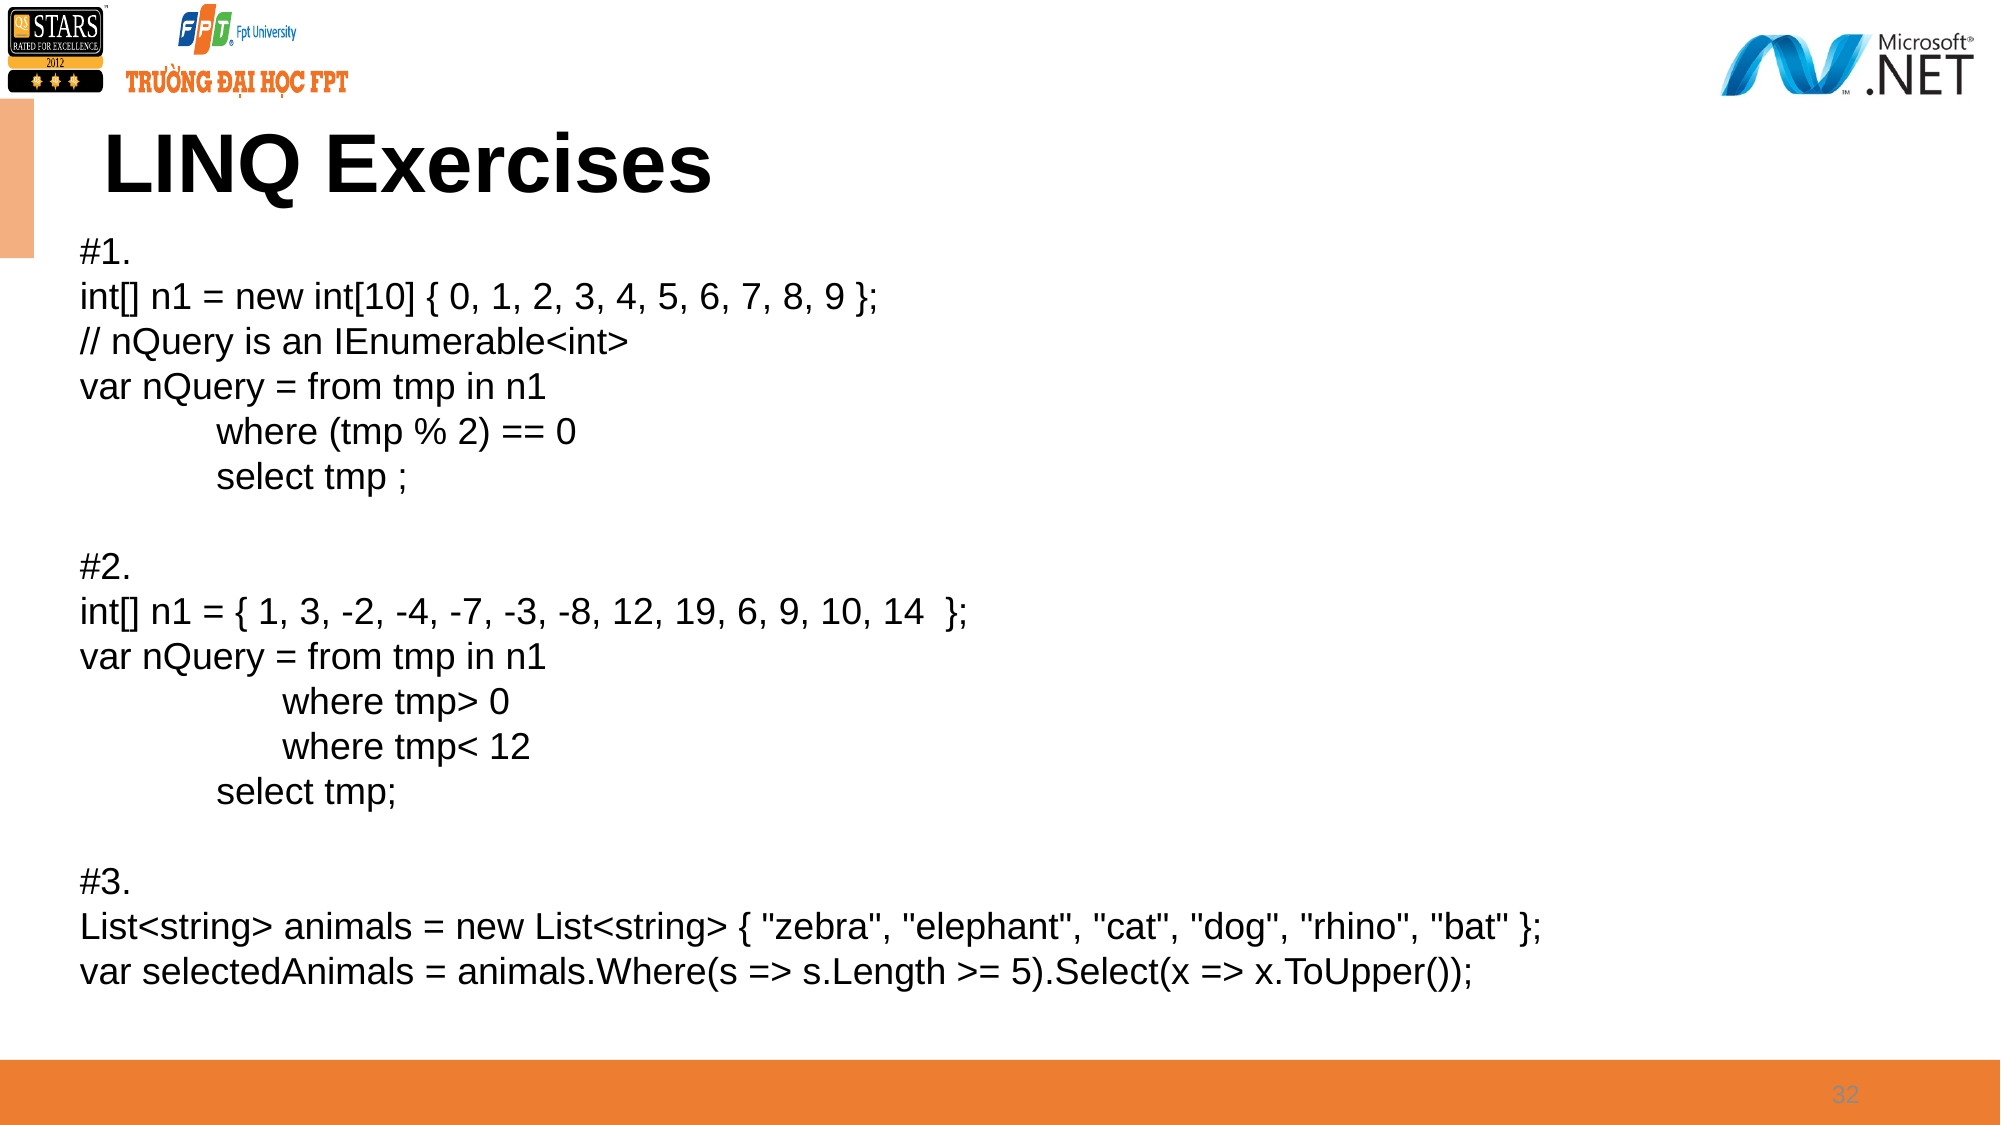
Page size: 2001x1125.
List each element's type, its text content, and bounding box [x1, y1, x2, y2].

text_box #1. int[] n1 = new int[10] { 0, 1, 2, 3, 4, 5, 6, 7, 8, 9 }; // nQuery is an IEnumerable<int> var nQuery = from tmp in n1 where (tmp % 2) == 0 select tmp ; #2. int[] n1 = { 1, 3, -2, -4, -7, -3, -8, 12, 19, 6, 9, 10, 14 }; var nQuery = from tmp in n1 where tmp> 0 where tmp< 12 select tmp; #3. List<string> animals = new List<string> { "zebra", "elephant", "cat", "dog", "rhino", "bat" }; var selectedAnimals = animals.Where(s => s.Length >= 5).Select(x => x.ToUpper()); [65, 219, 1976, 1051]
slide_number 32 [1424, 1063, 1875, 1123]
title LINQ Exercises [65, 118, 1895, 213]
picture [1685, 0, 2001, 129]
